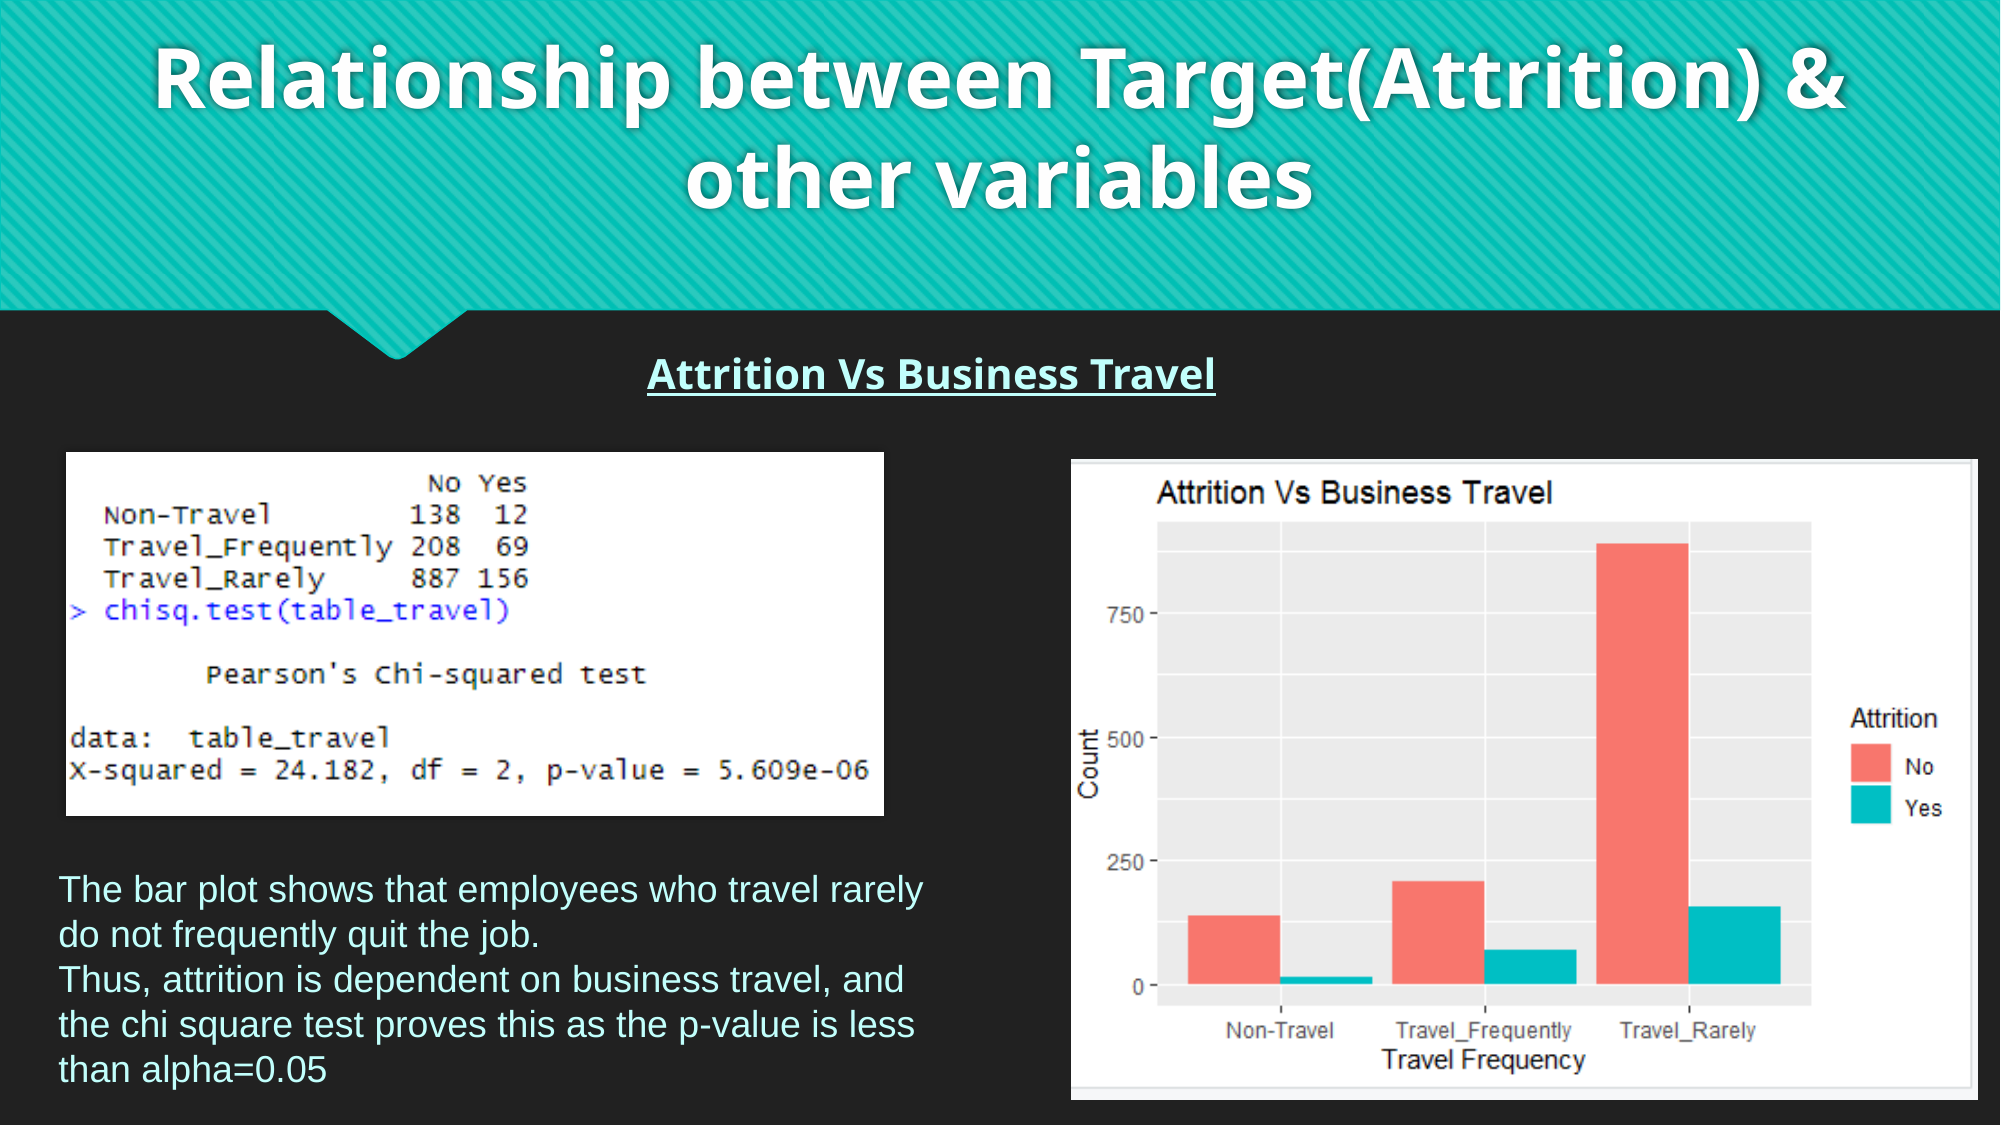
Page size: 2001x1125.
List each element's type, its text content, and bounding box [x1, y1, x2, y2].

text_box The bar plot shows that employees who travel rarely do not frequently quit the job. Thus, attrition is dependent on business travel, and the chi square test proves this as the p-value is less than alpha=0.05 [43, 857, 978, 1098]
title Relationship between Target(Attrition) & other variables [132, 73, 1868, 233]
picture [1070, 458, 1978, 1101]
text_box Attrition Vs Business Travel [632, 340, 1258, 406]
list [65, 452, 885, 816]
